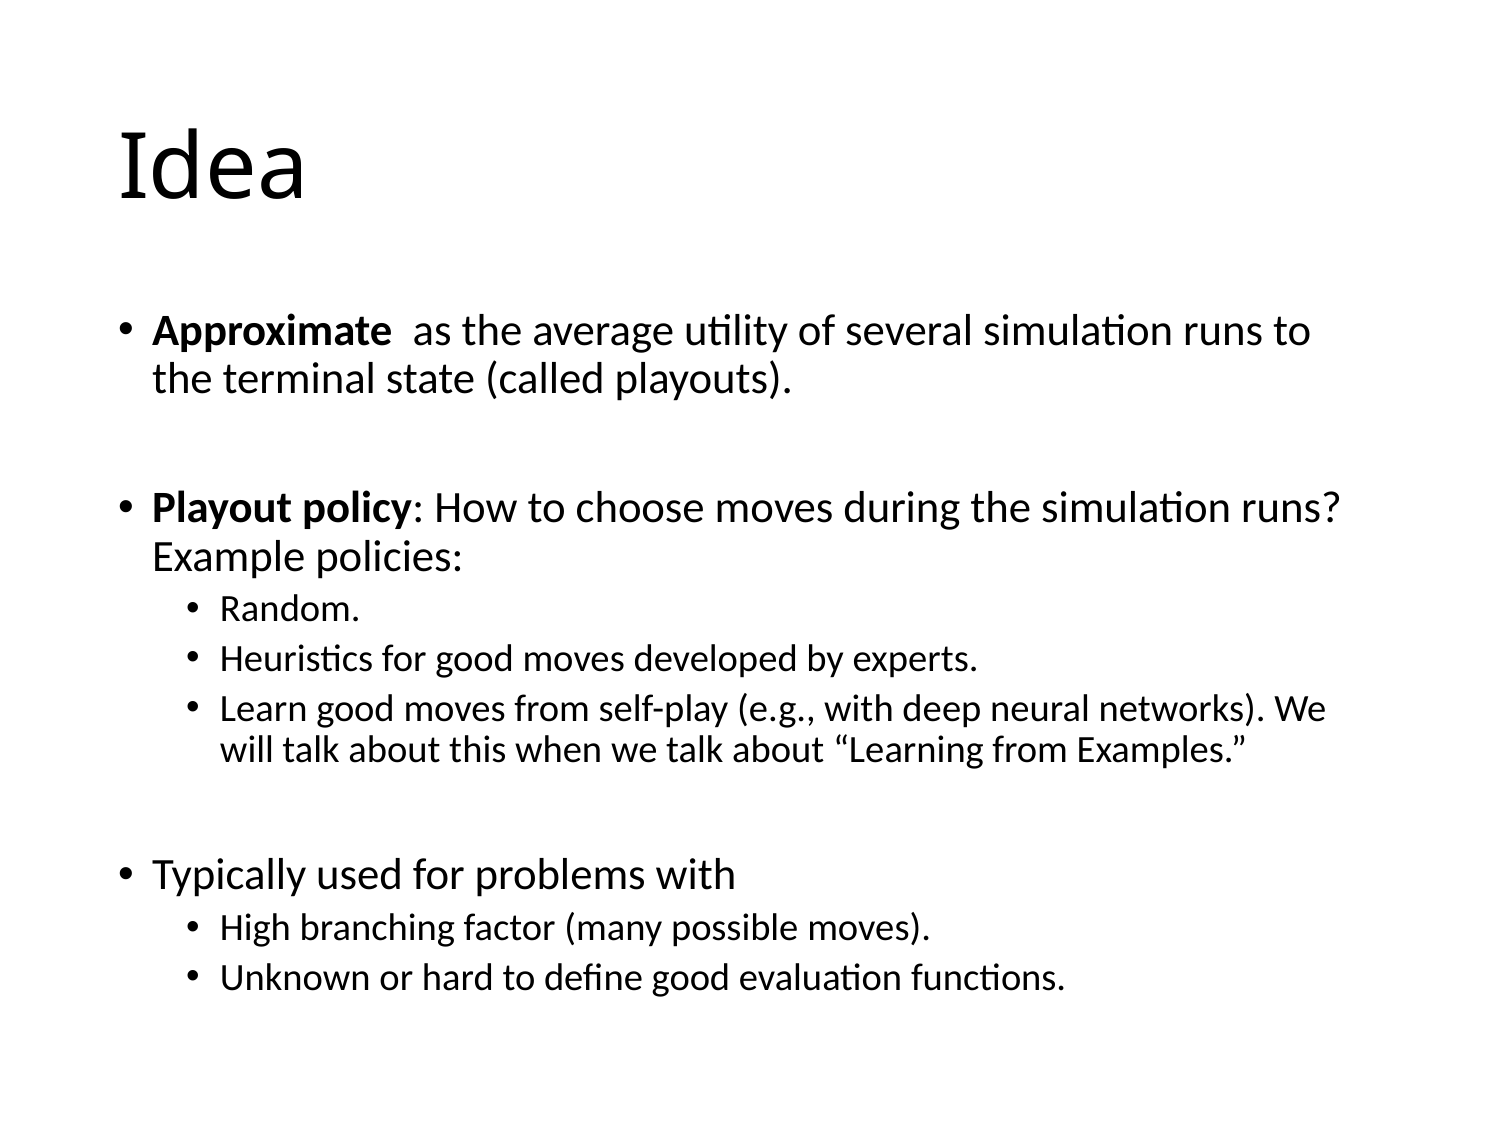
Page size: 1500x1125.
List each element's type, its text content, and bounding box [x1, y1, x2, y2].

title Idea [103, 59, 1397, 278]
